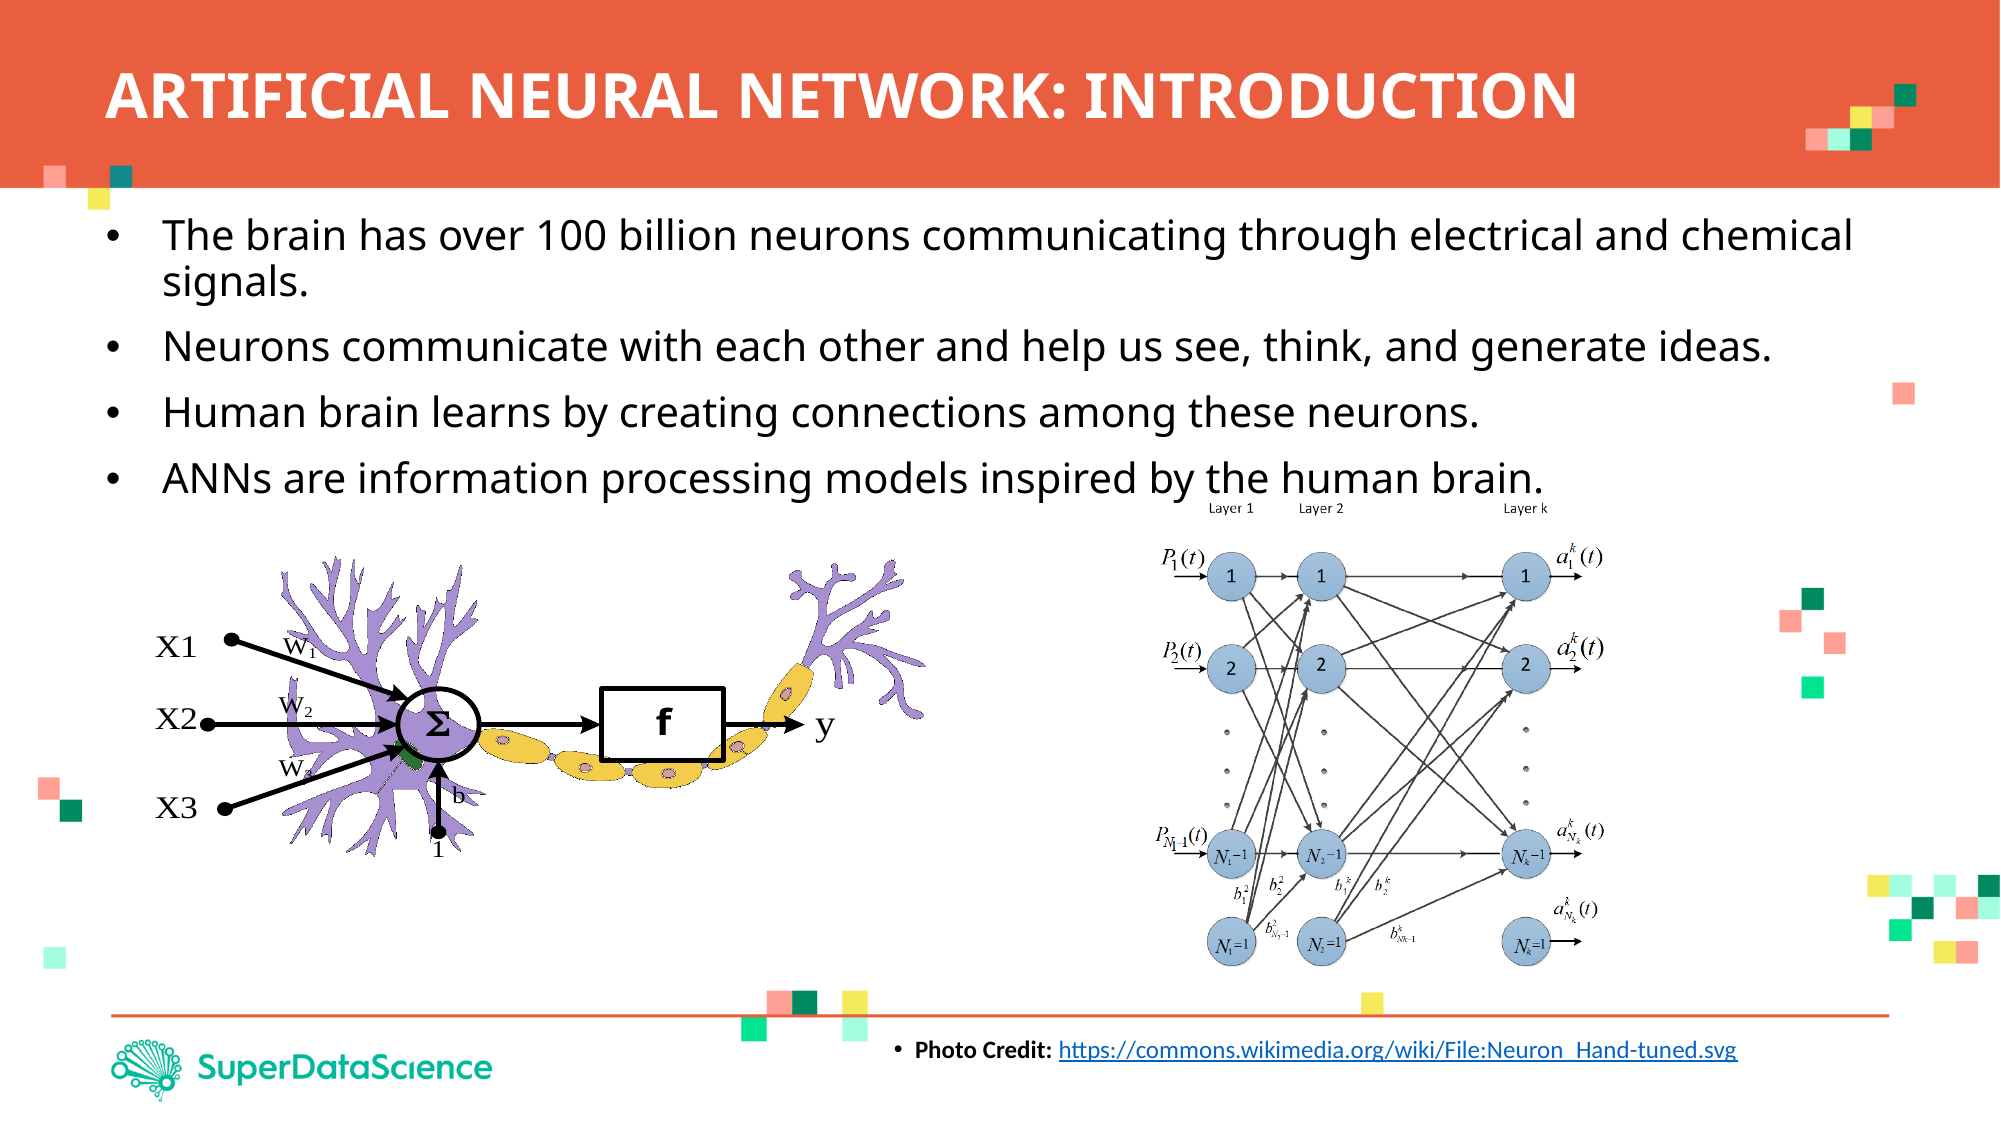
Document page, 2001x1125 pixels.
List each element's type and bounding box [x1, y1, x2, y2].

picture [0, 0, 2000, 1125]
text_box [67, 594, 867, 869]
